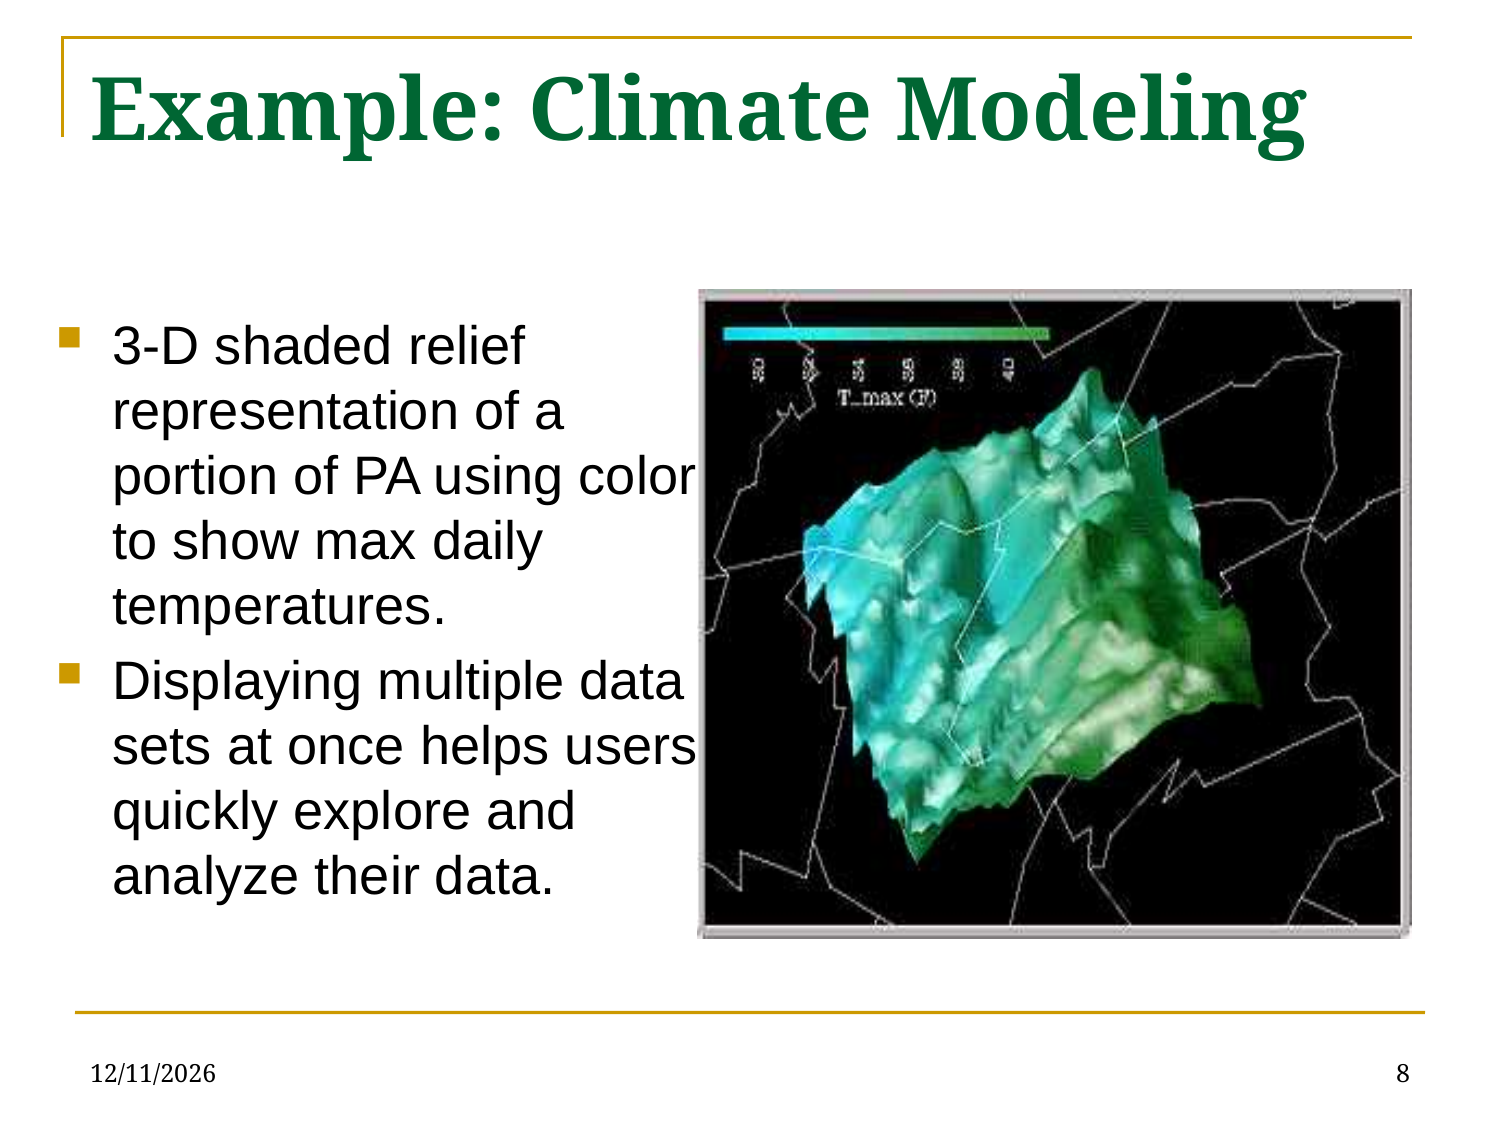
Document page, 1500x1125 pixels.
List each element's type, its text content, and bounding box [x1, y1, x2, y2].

text_box [762, 952, 1363, 1018]
slide_number 8 [1074, 1024, 1425, 1100]
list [696, 289, 1412, 939]
list 3-D shaded relief representation of a portion of PA using color to show max daily temperatures. Displaying multiple data sets at once helps users quickly explore and analyze their data. [41, 302, 717, 1028]
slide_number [75, 1028, 425, 1100]
title Example: Climate Modeling [75, 45, 1425, 233]
